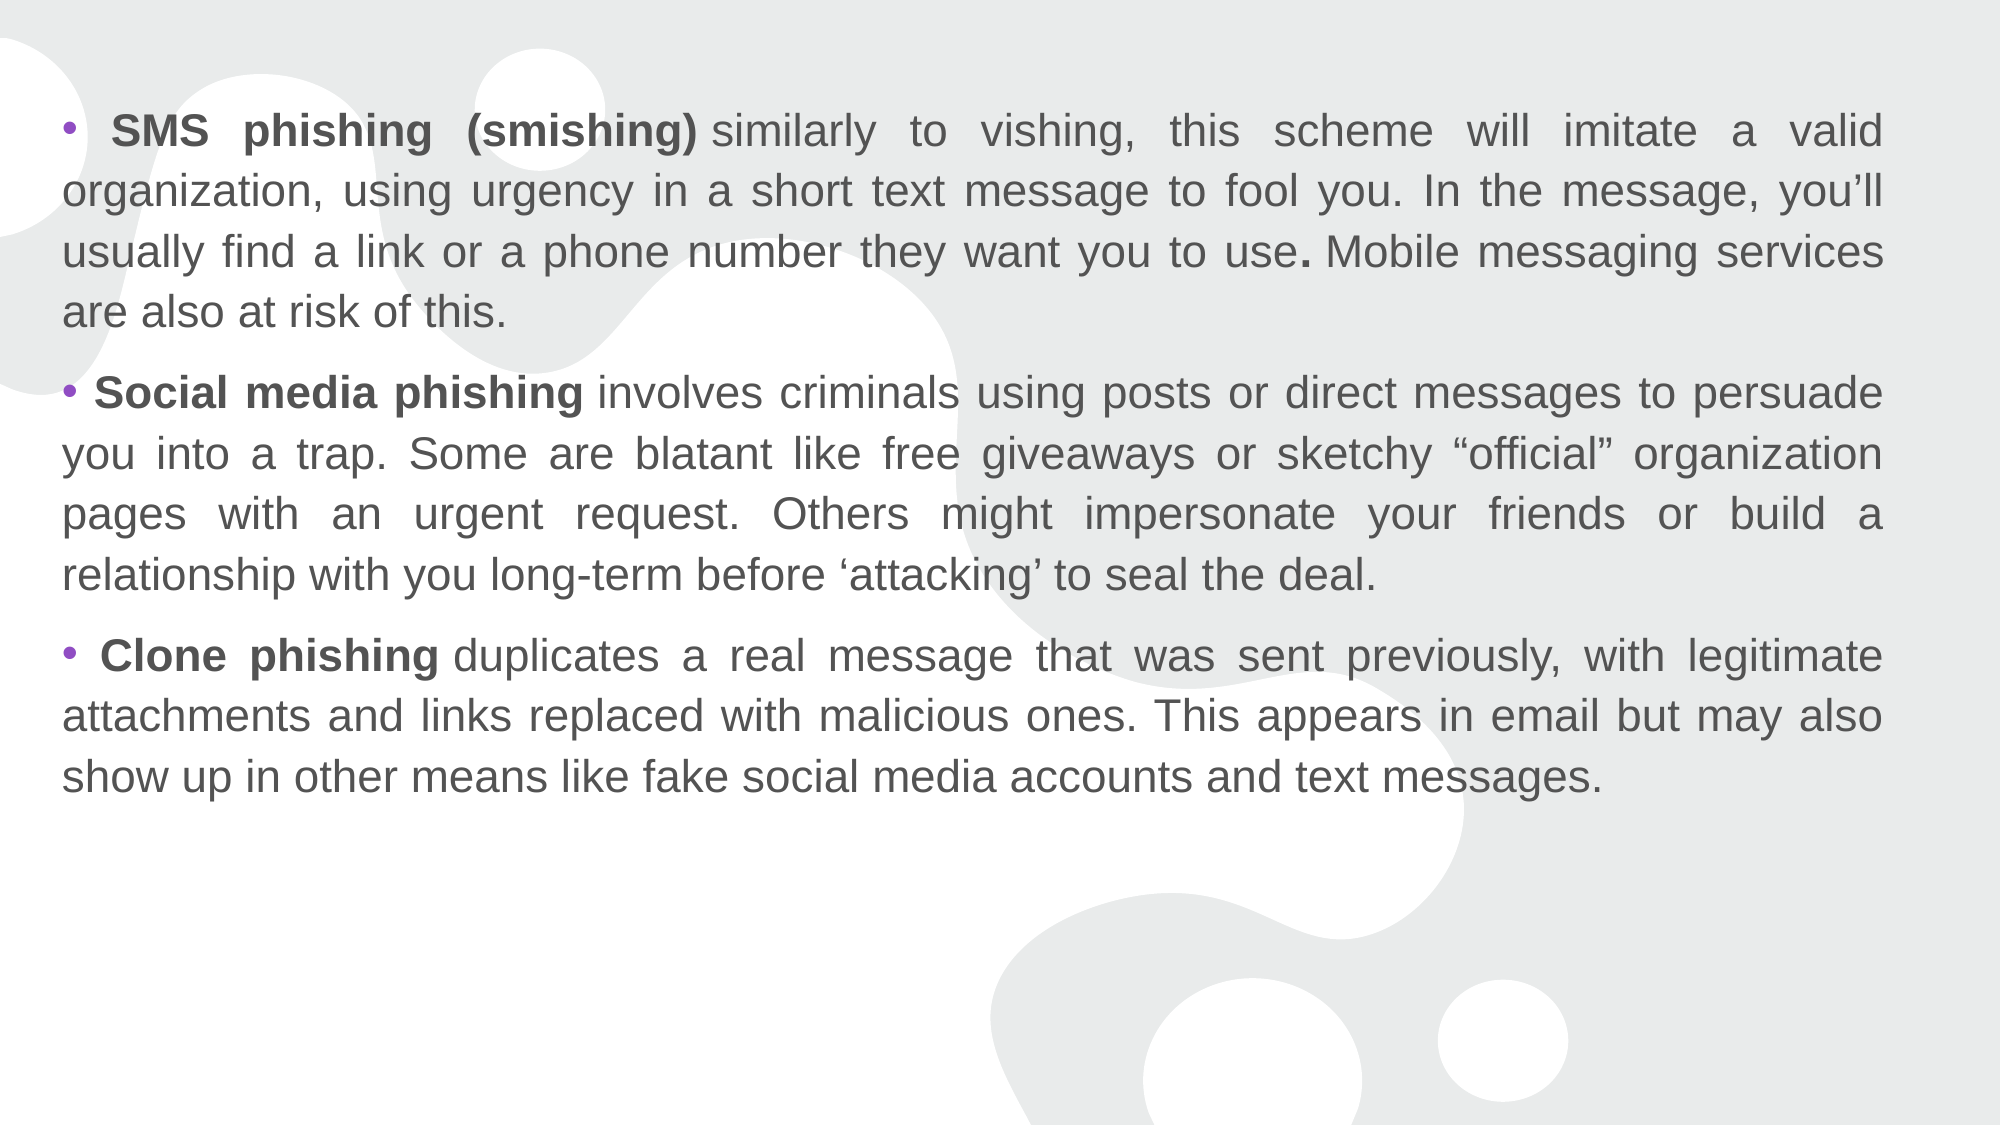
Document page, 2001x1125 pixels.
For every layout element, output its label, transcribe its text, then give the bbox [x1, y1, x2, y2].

list SMS phishing (smishing) similarly to vishing, this scheme will imitate a valid organization, using urgency in a short text message to fool you. In the message, you’ll usually find a link or a phone number they want you to use. Mobile messaging services are also at risk of this. Social media phishing involves criminals using posts or direct messages to persuade you into a trap. Some are blatant like free giveaways or sketchy “official” organization pages with an urgent request. Others might impersonate your friends or build a relationship with you long-term before ‘attacking’ to seal the deal. Clone phishing duplicates a real message that was sent previously, with legitimate attachments and links replaced with malicious ones. This appears in email but may also show up in other means like fake social media accounts and text messages. [46, 87, 1900, 1008]
